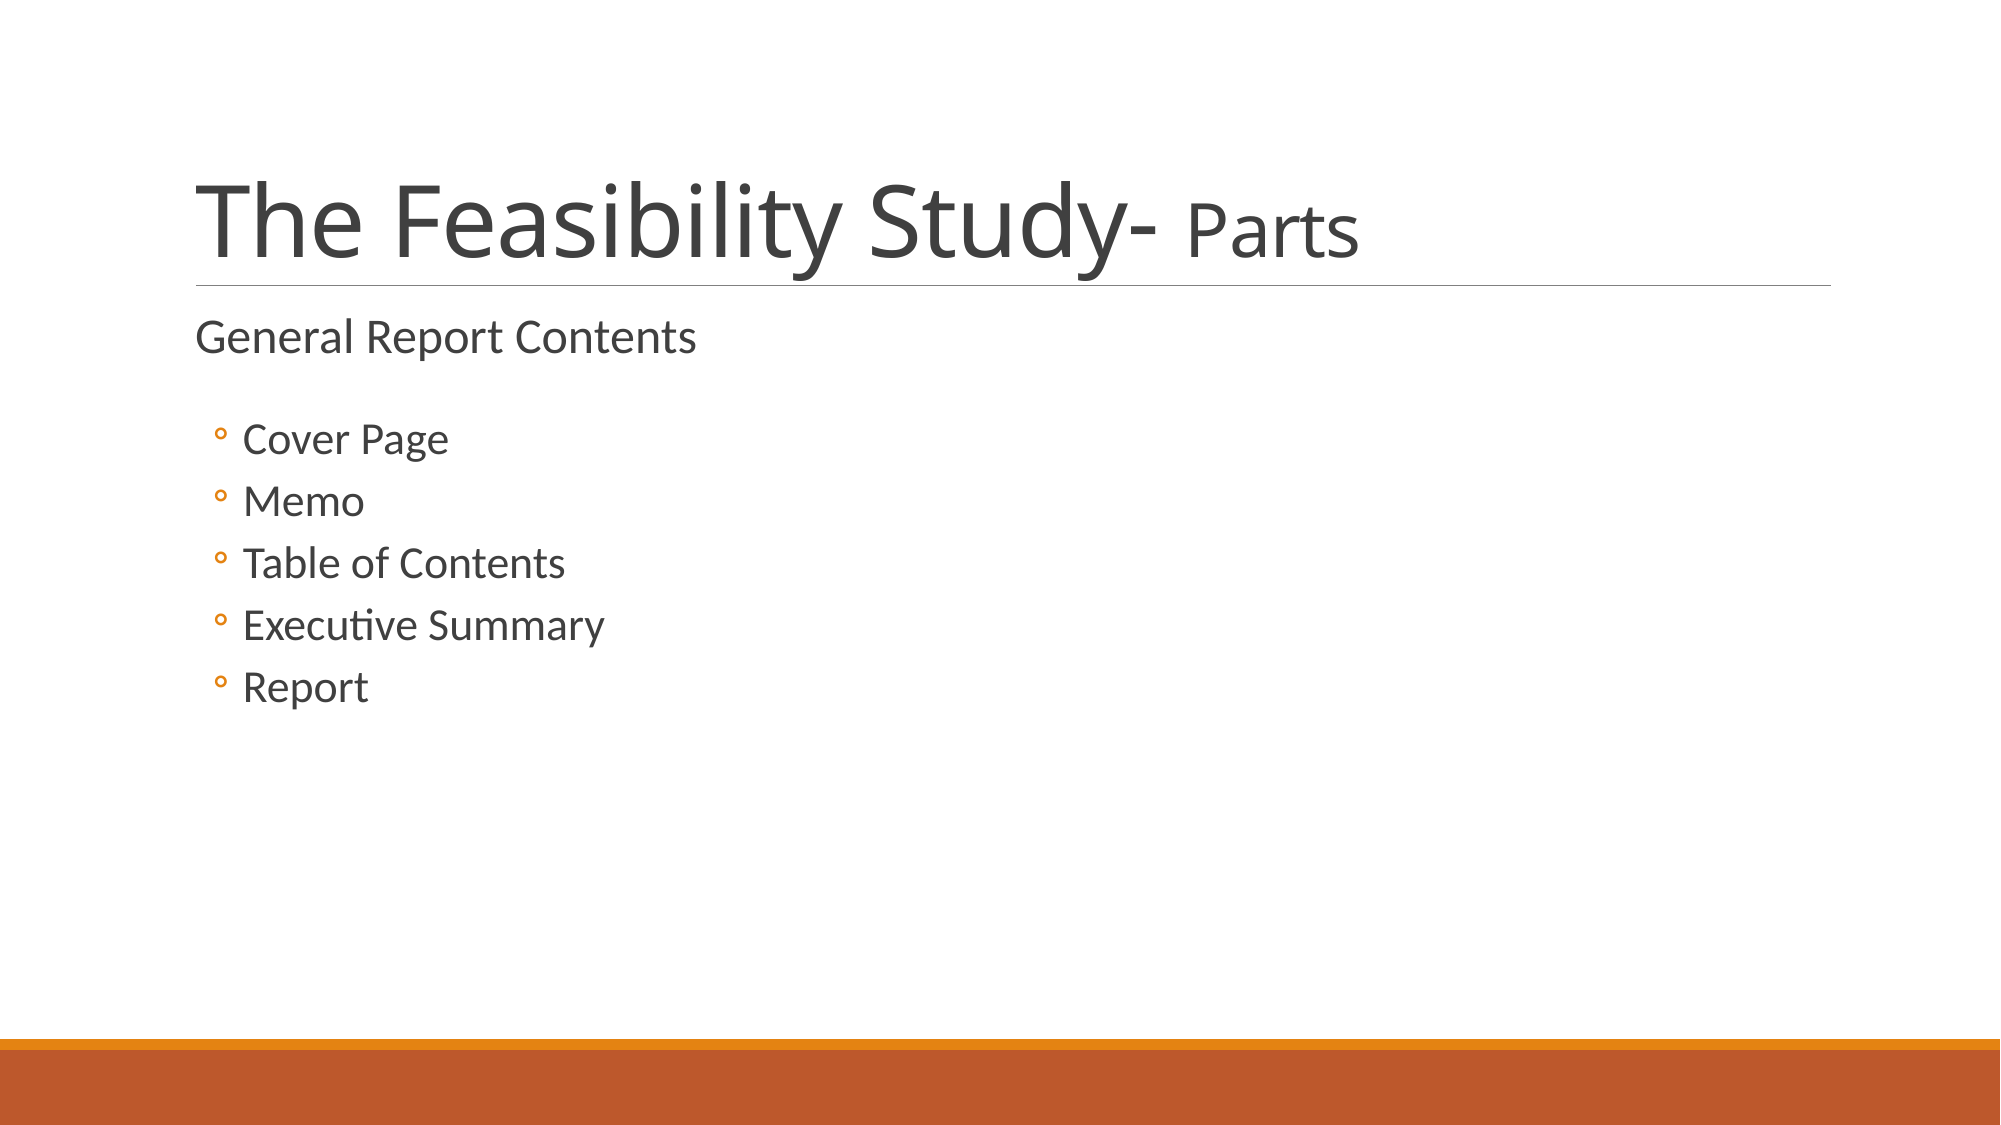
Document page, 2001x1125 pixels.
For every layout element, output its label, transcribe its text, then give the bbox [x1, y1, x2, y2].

list General Report Contents Cover Page Memo Table of Contents Executive Summary Report [180, 302, 1830, 963]
title The Feasibility Study- Parts [180, 47, 1830, 285]
